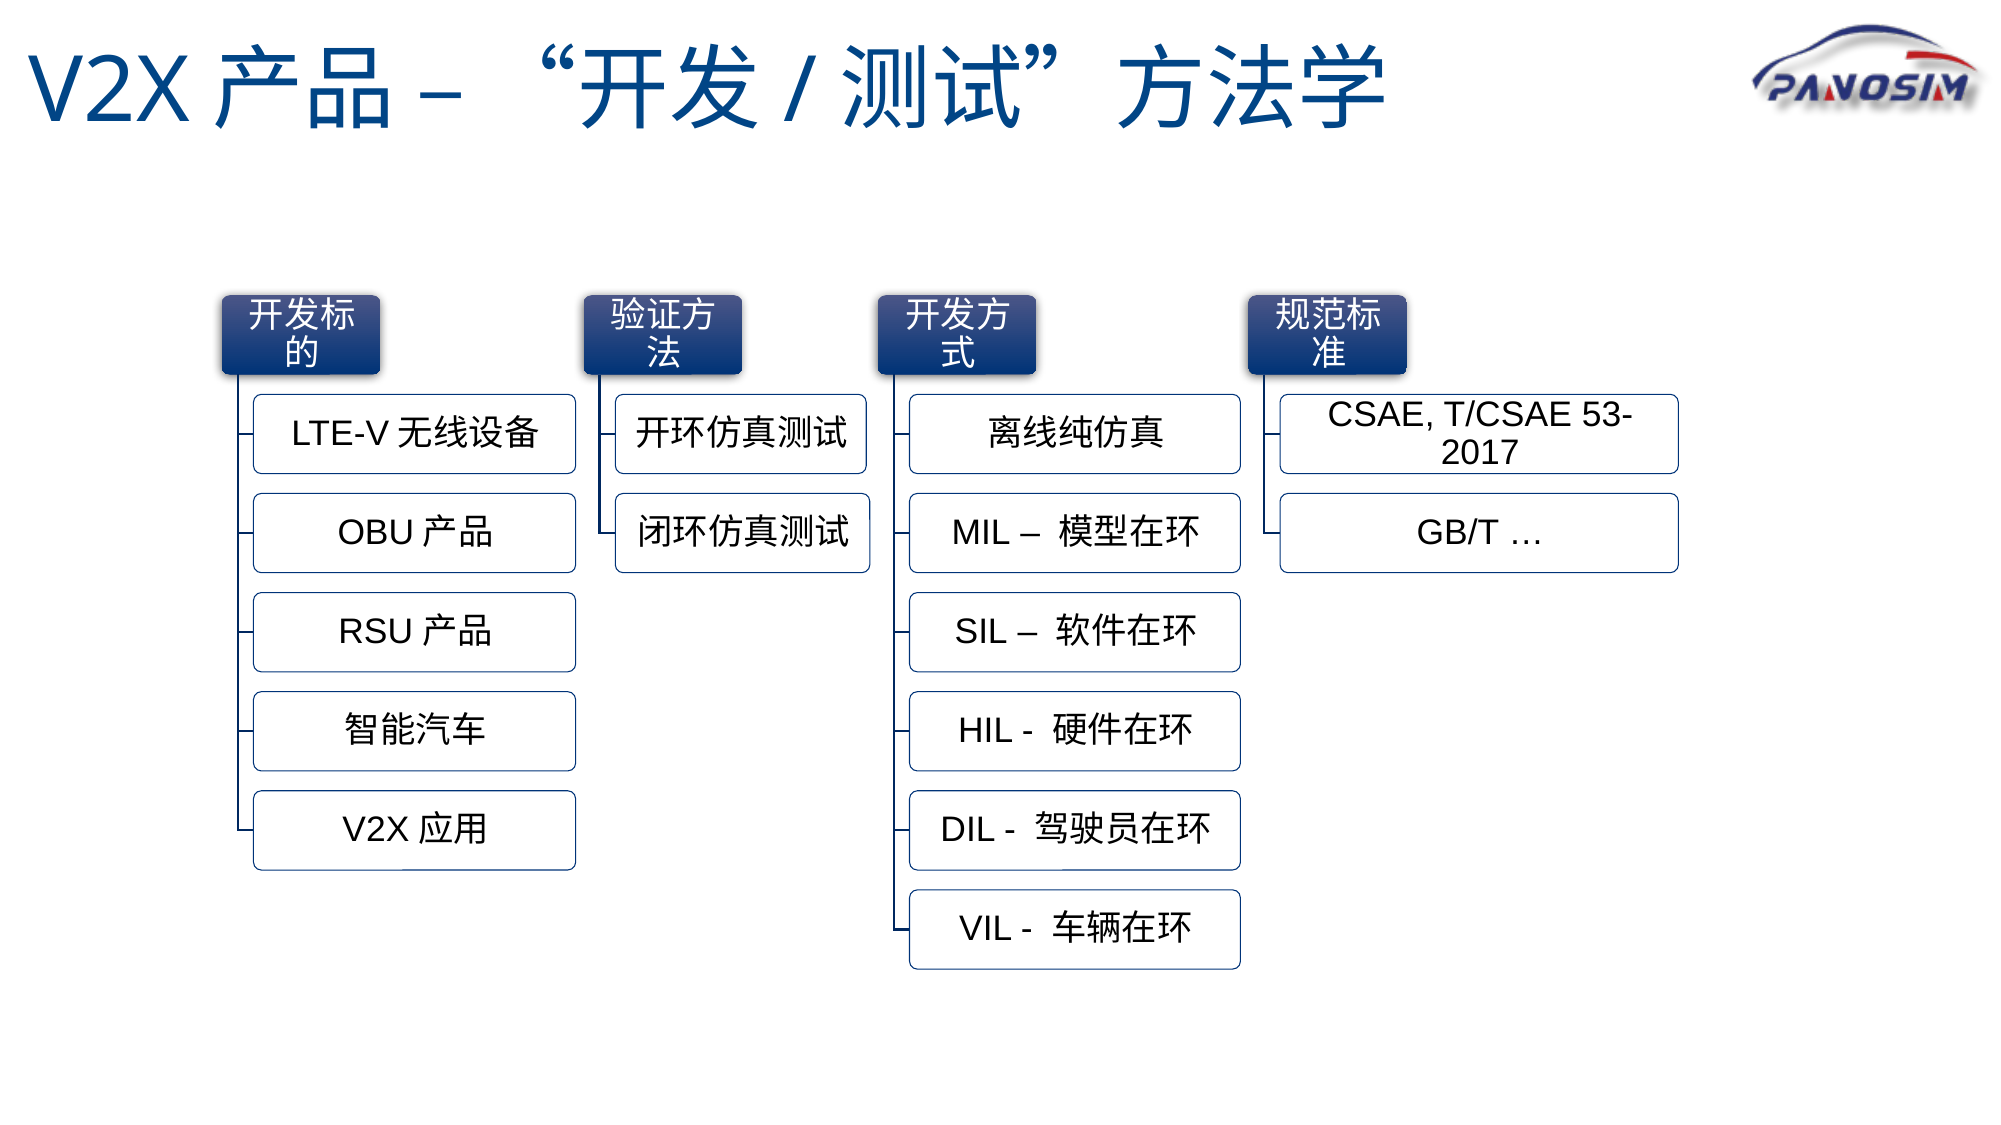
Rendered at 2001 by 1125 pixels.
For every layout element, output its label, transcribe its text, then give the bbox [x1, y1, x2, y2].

text_box V2X产品 – “开发/测试”方法学 [14, 0, 1769, 147]
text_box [221, 233, 1680, 1032]
picture [1769, 22, 1982, 104]
